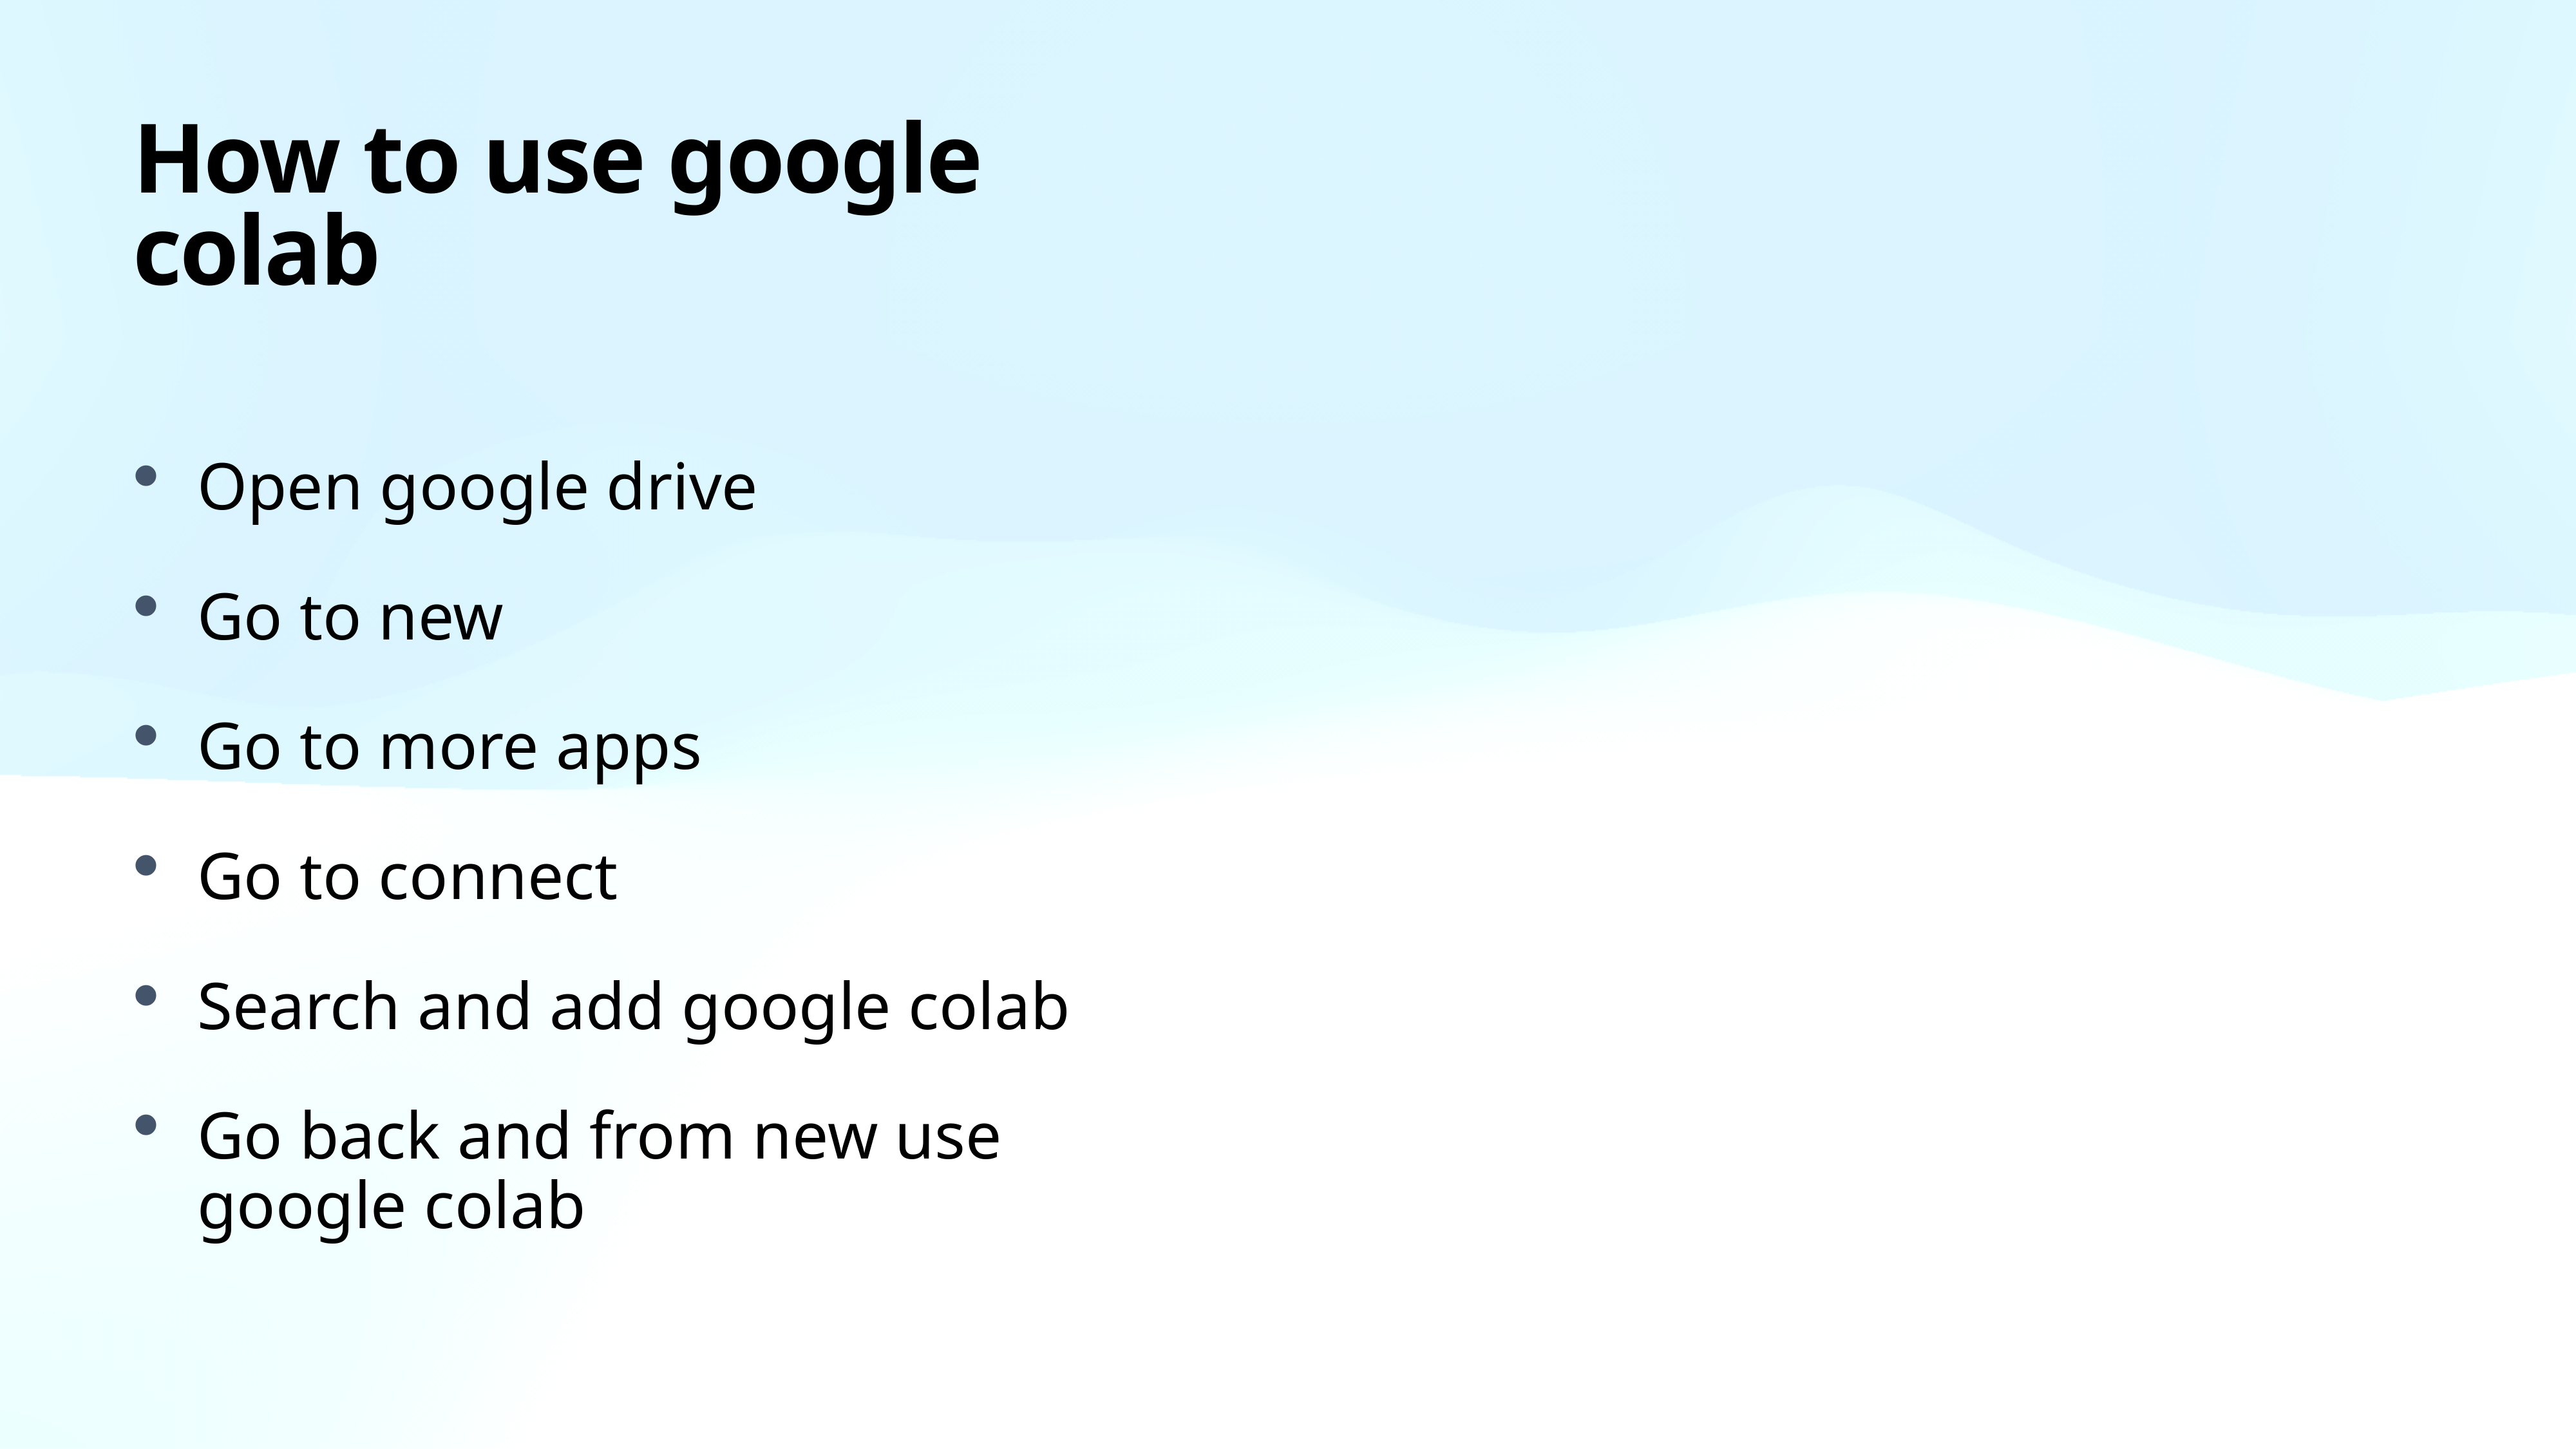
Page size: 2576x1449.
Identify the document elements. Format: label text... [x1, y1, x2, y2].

title How to use google colab [127, 113, 1235, 266]
list Open google drive Go to new Go to more apps Go to connect Search and add google colab Go back and from new use google colab [127, 448, 1235, 1321]
picture [0, 0, 2576, 1449]
